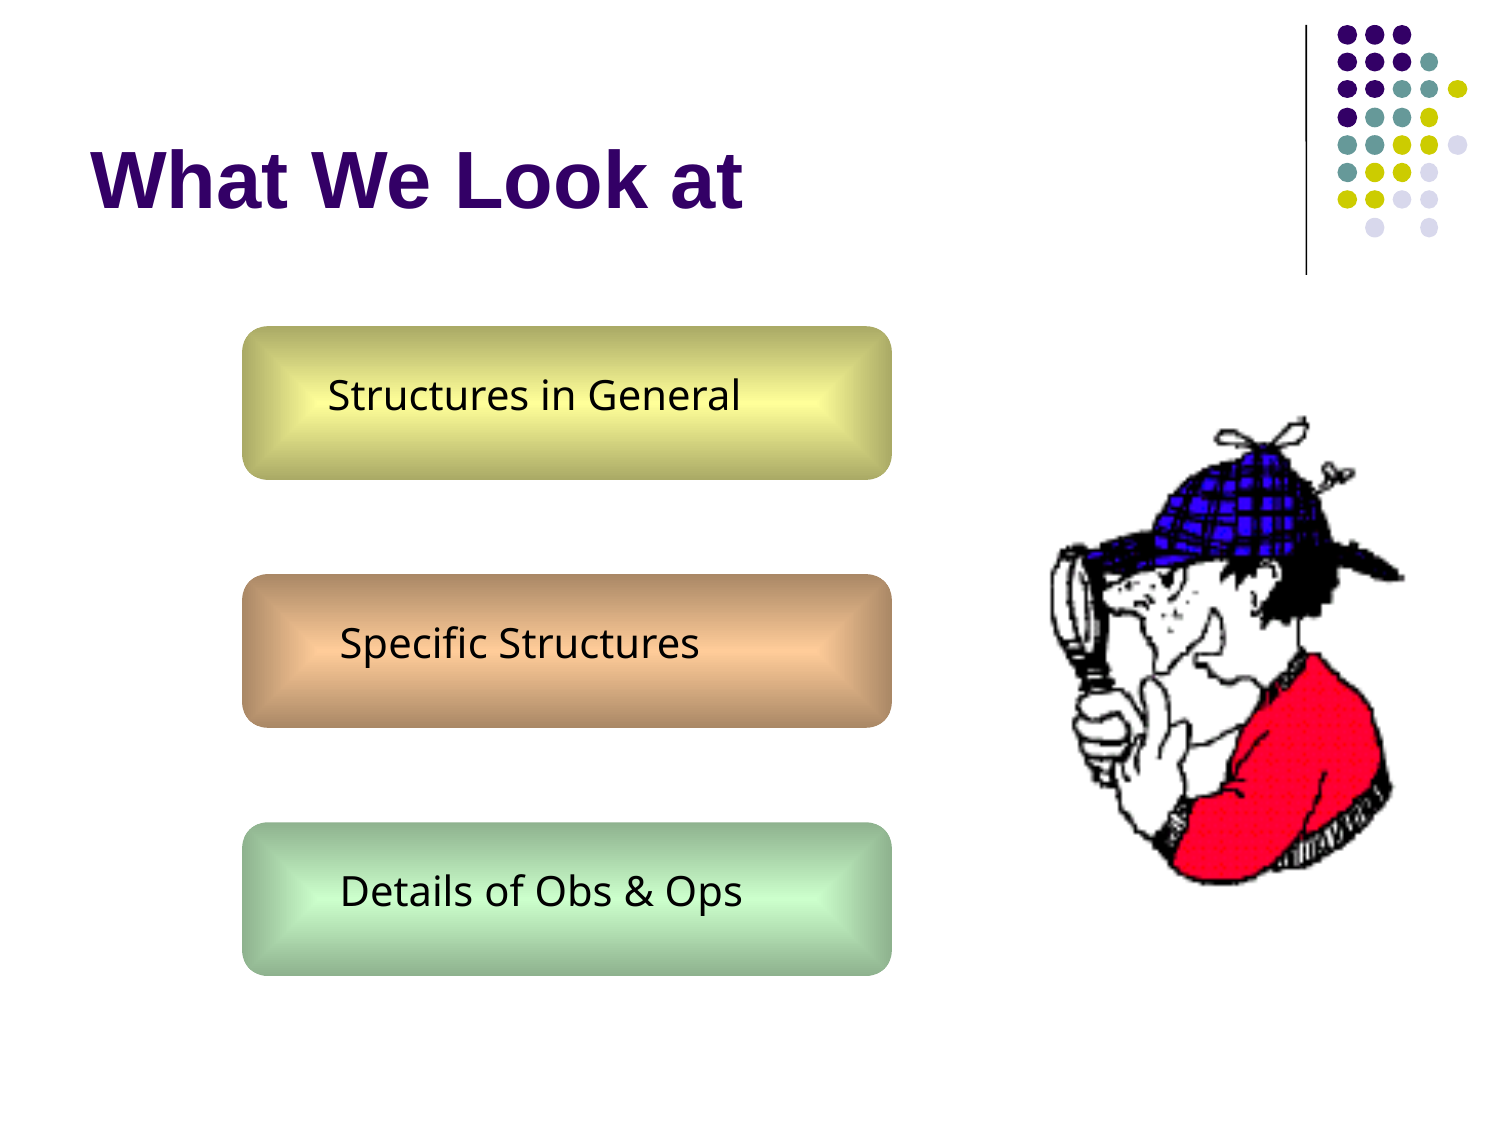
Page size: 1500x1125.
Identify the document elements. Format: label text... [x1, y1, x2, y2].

text_box [242, 574, 892, 728]
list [1021, 385, 1424, 906]
text_box Structures in General [312, 361, 904, 427]
text_box [242, 822, 892, 977]
title What We Look at [75, 20, 1313, 233]
text_box [242, 326, 892, 480]
text_box Details of Obs & Ops [324, 857, 833, 923]
text_box Specific Structures [324, 609, 869, 675]
